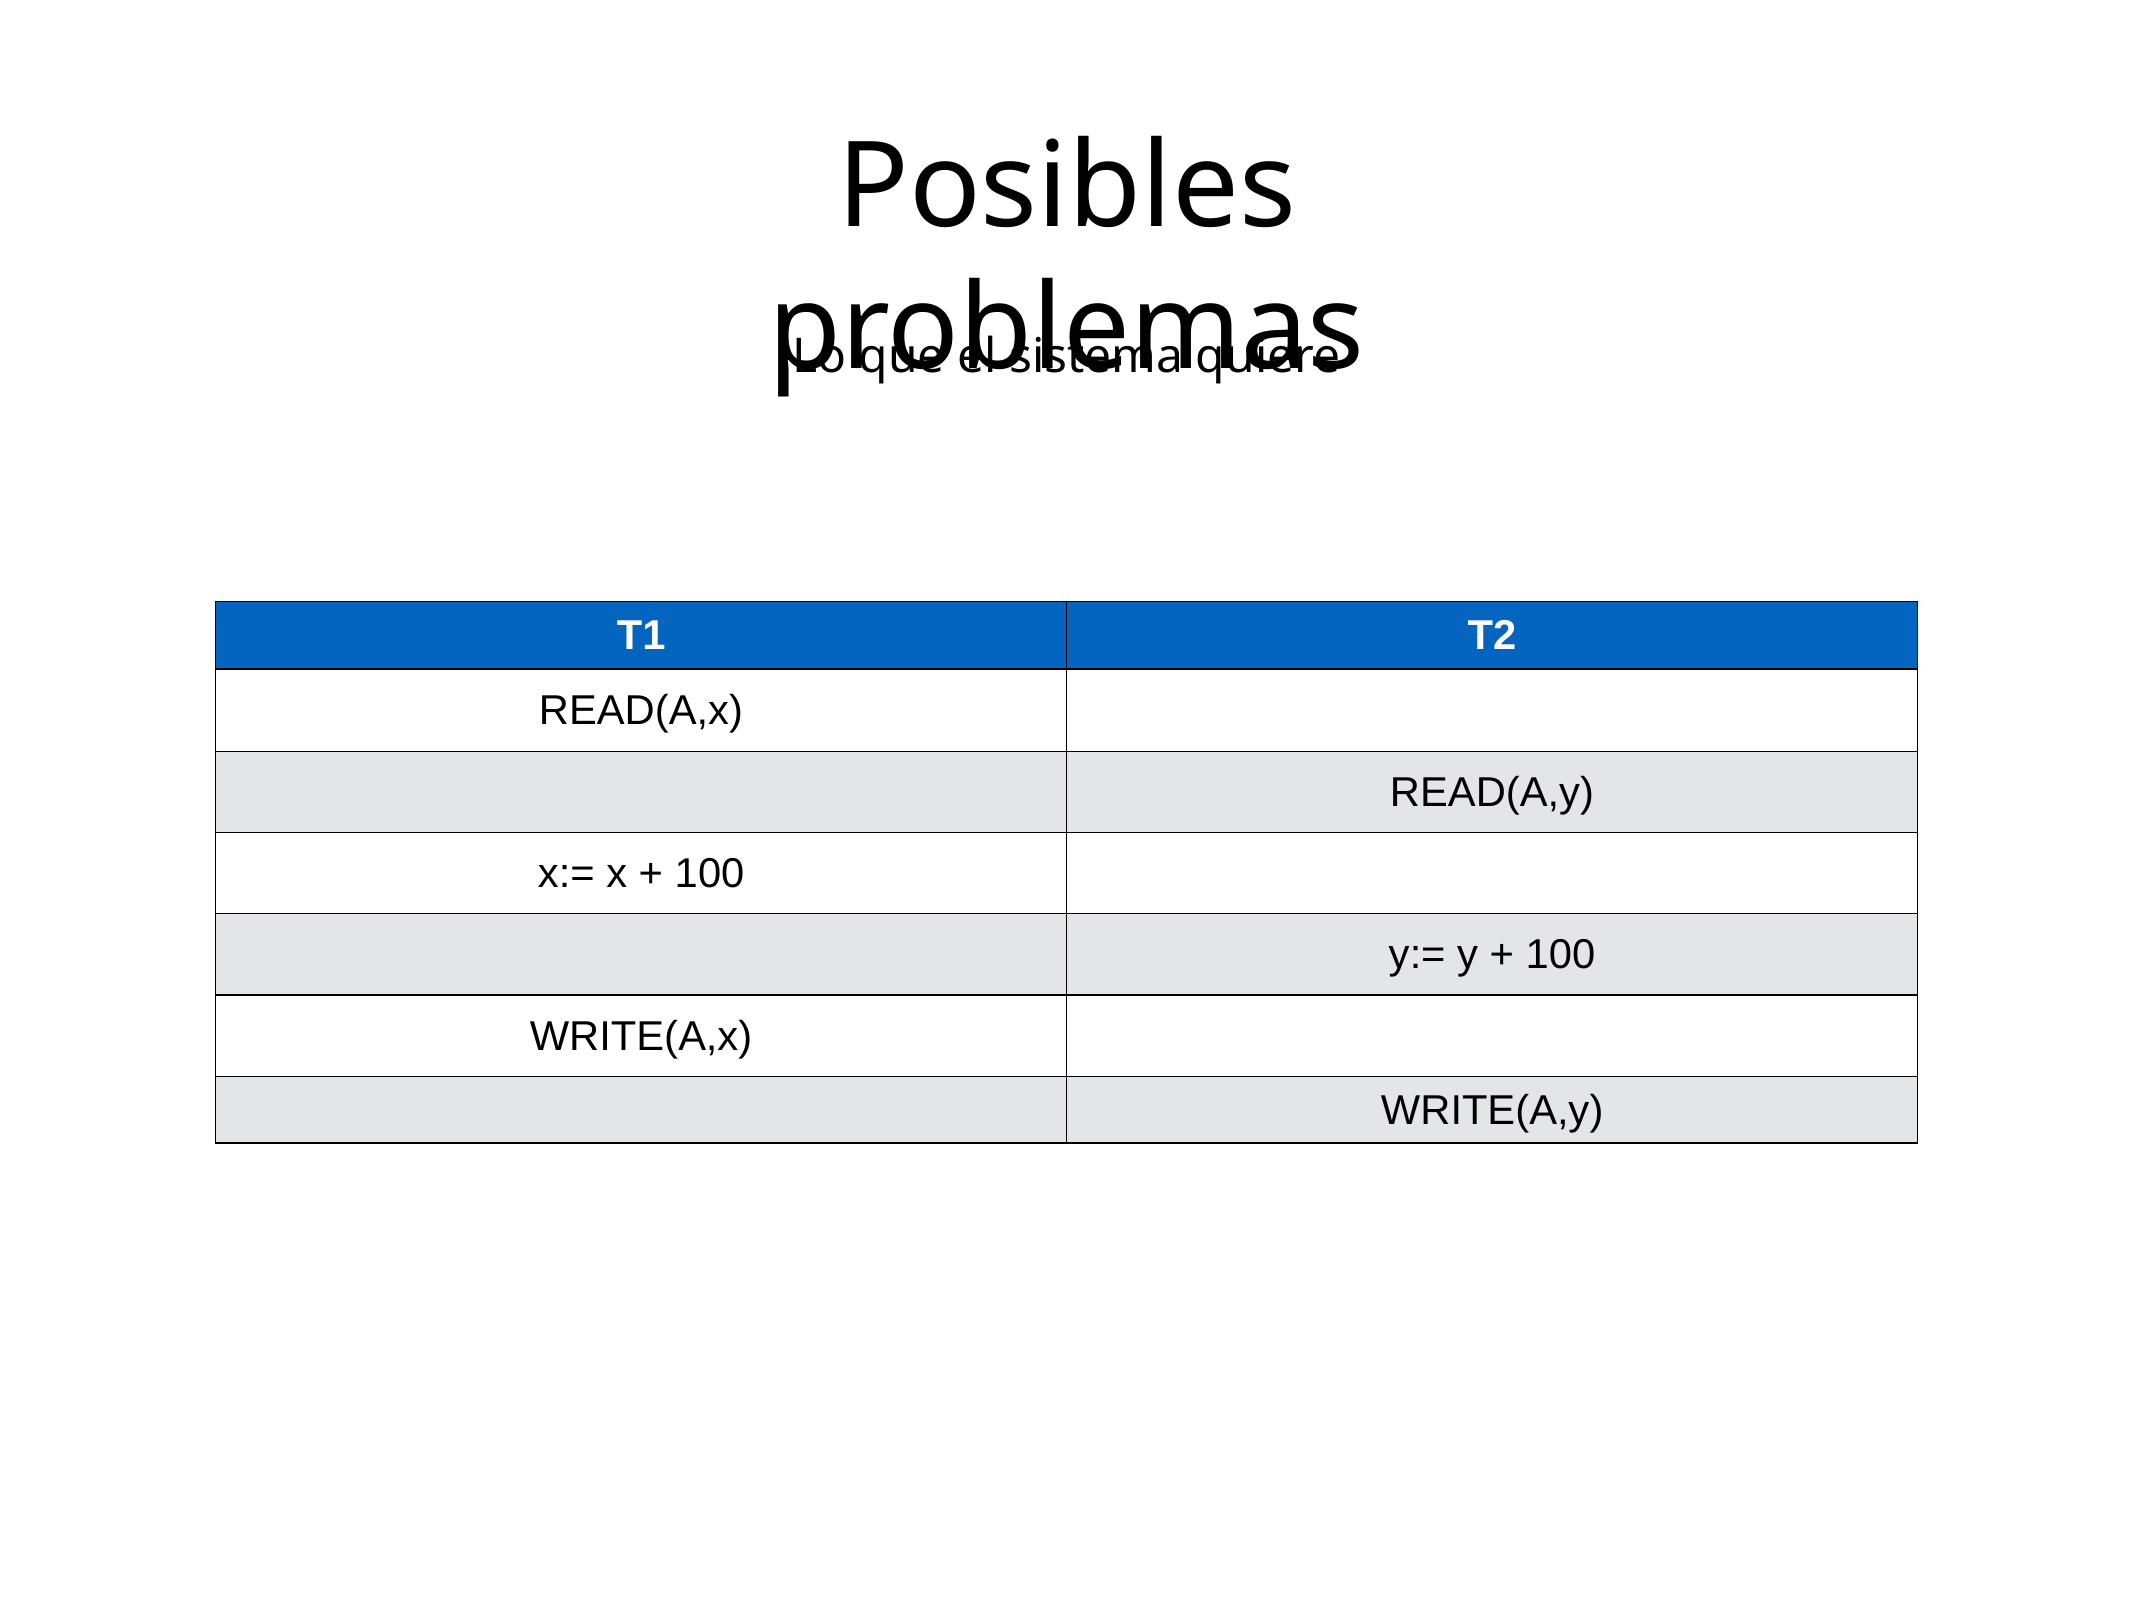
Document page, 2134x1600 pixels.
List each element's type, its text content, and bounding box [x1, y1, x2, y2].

table_cell [1067, 833, 1917, 913]
text_box Lo que el sistema quiere [533, 315, 1601, 390]
table_cell y:= y + 100 [1067, 914, 1917, 994]
table_cell WRITE(A,x) [216, 996, 1066, 1076]
table_cell [1067, 670, 1917, 751]
table_cell READ(A,x) [216, 670, 1066, 751]
table_cell WRITE(A,y) [1067, 1077, 1917, 1142]
text_box Posibles problemas [533, 390, 1601, 401]
table_cell [216, 1077, 1066, 1142]
table_cell [216, 752, 1066, 832]
table_cell x:= x + 100 [216, 833, 1066, 913]
table_cell [216, 914, 1066, 994]
table_header T1 [216, 602, 1066, 668]
table_cell [1067, 996, 1917, 1076]
table_cell READ(A,y) [1067, 752, 1917, 832]
text_box Posibles problemas [533, 99, 1601, 315]
table_header T2 [1067, 602, 1917, 668]
